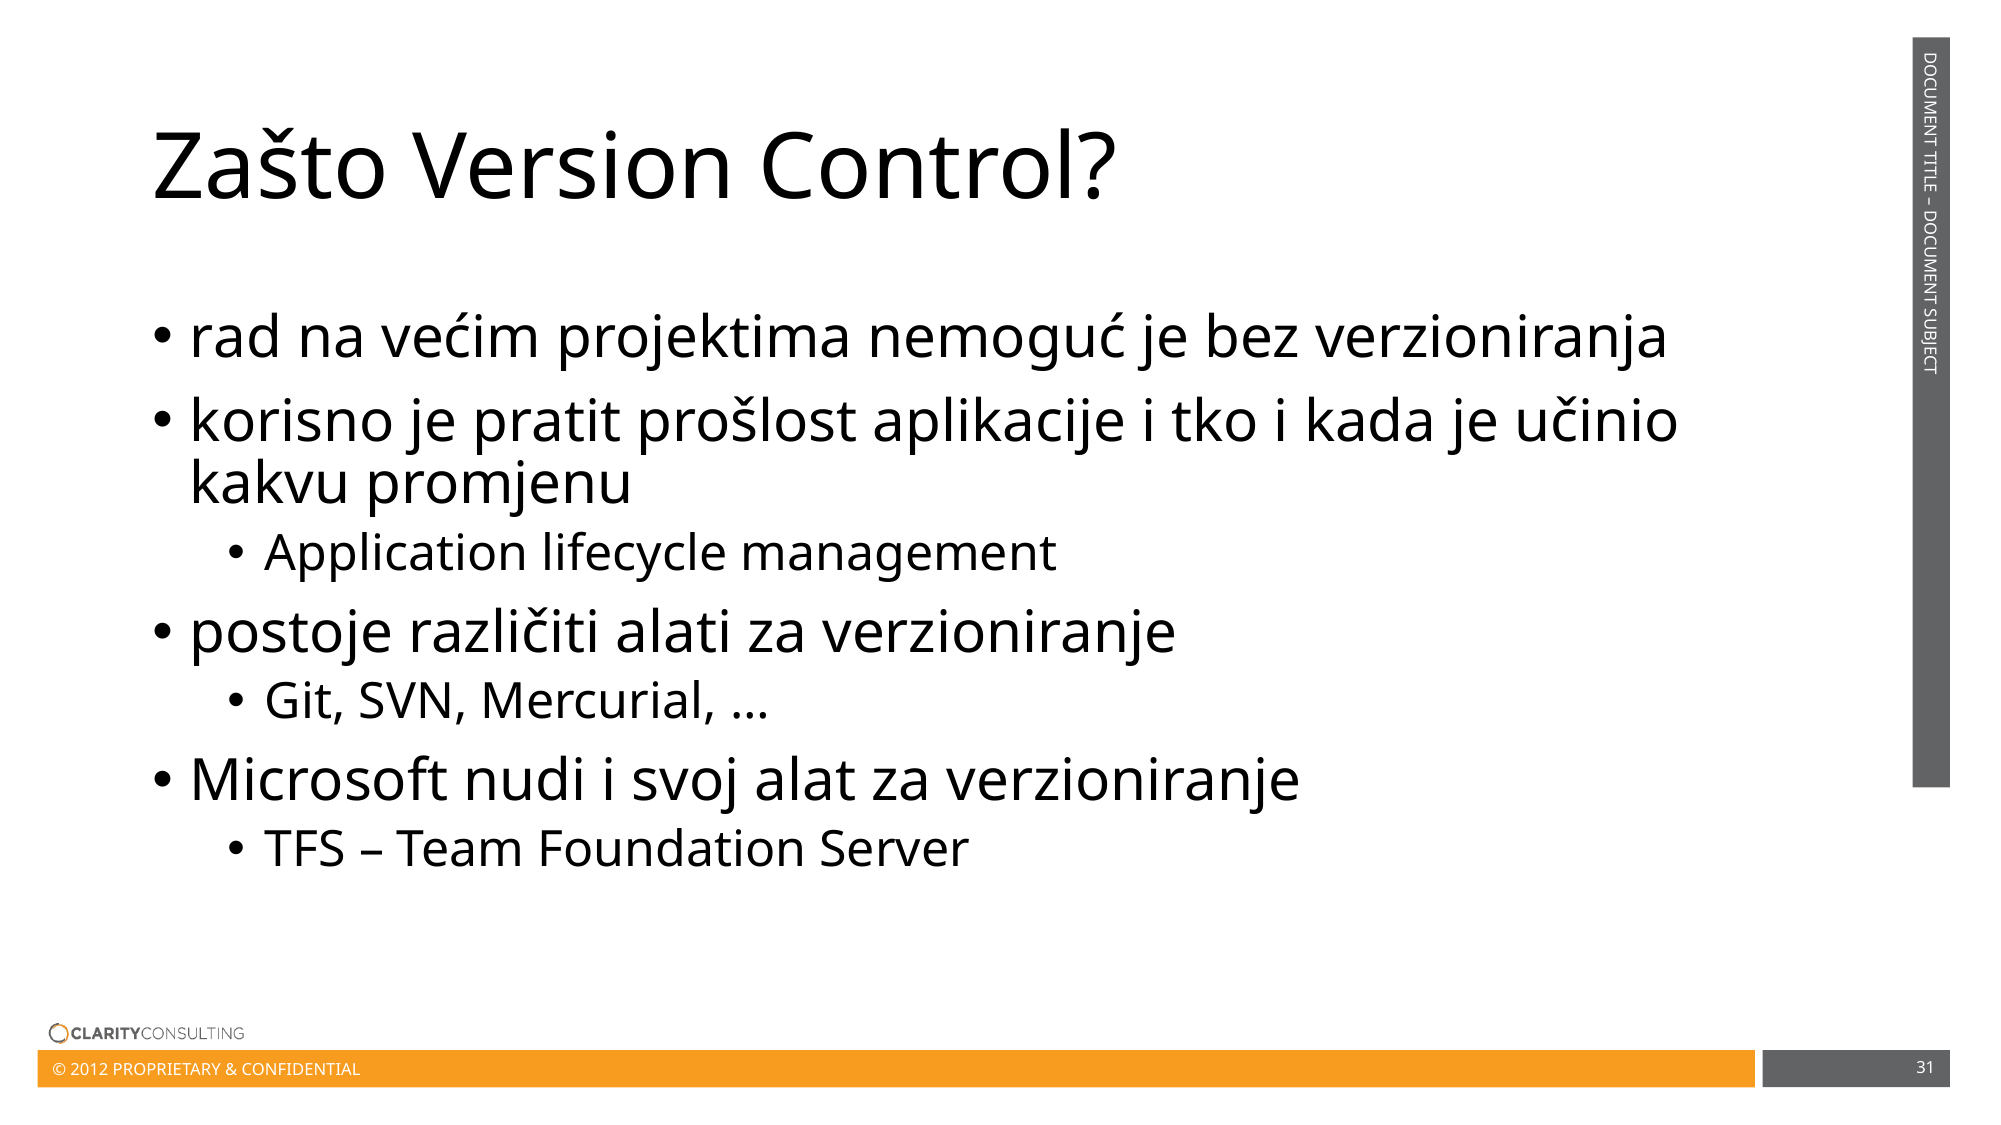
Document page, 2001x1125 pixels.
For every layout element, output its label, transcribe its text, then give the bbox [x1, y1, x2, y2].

picture [38, 1011, 254, 1054]
title Zašto Version Control? [137, 59, 1863, 278]
list rad na većim projektima nemoguć je bez verzioniranja korisno je pratit prošlost aplikacije i tko i kada je učinio kakvu promjenu Application lifecycle management postoje različiti alati za verzioniranje Git, SVN, Mercurial, … Microsoft nudi i svoj alat za verzioniranje TFS – Team Foundation Server [137, 299, 1863, 1014]
